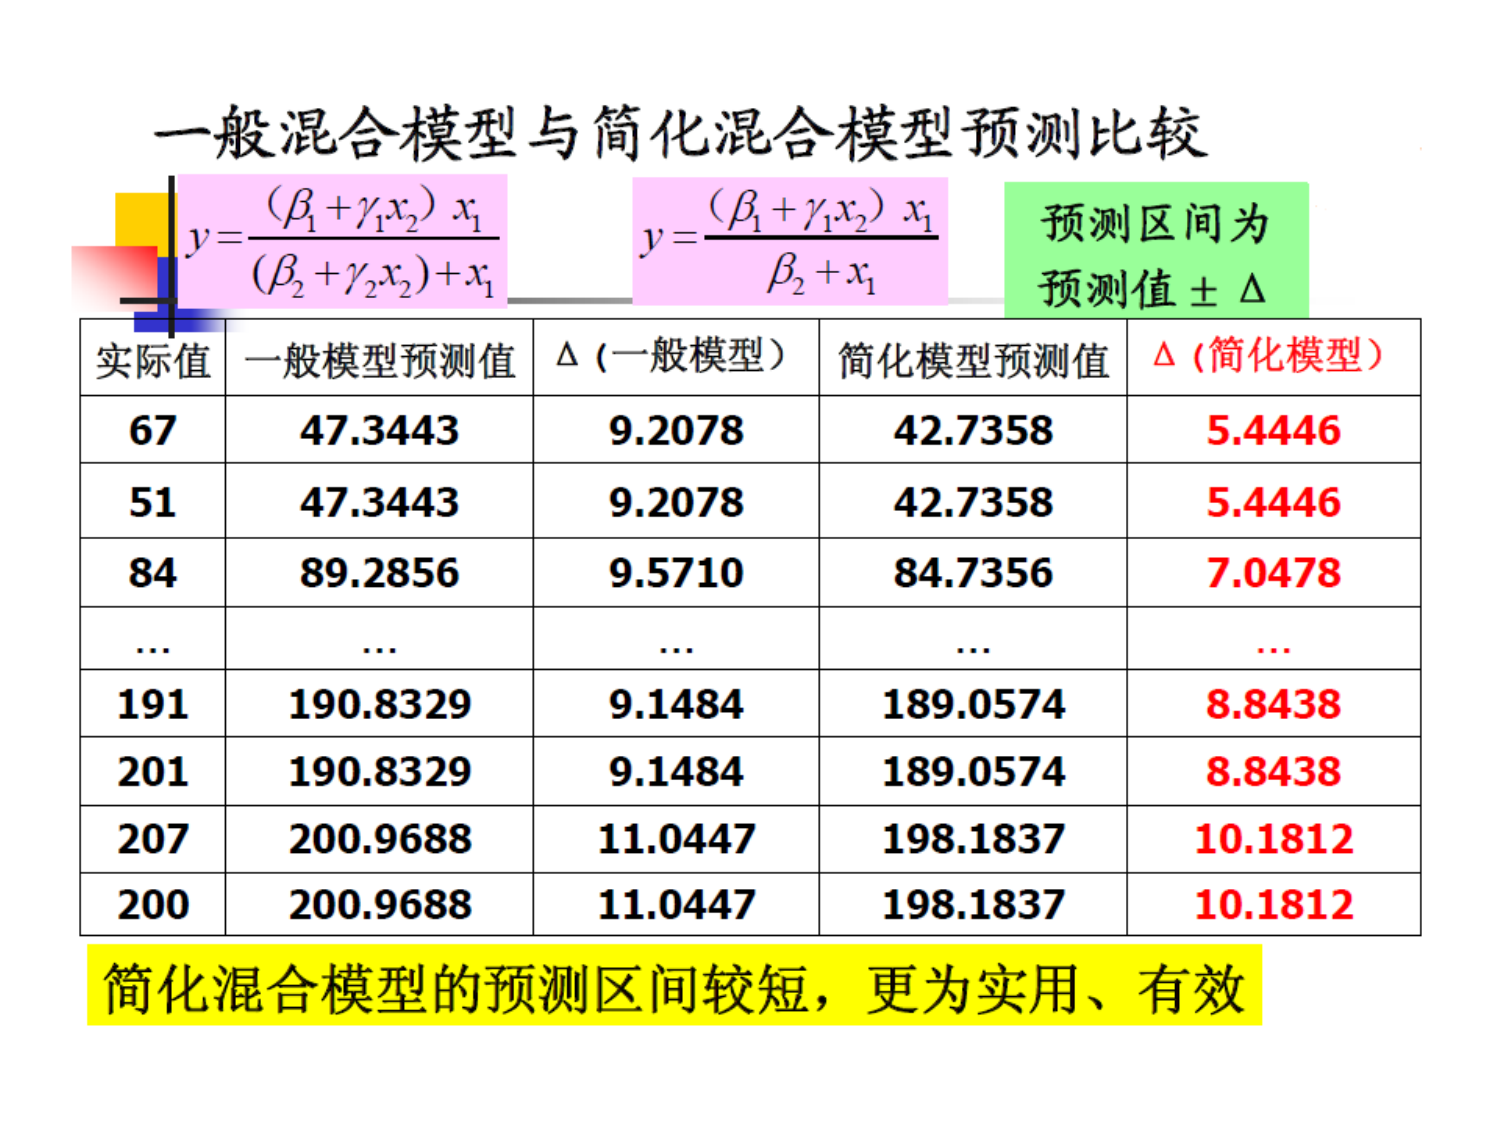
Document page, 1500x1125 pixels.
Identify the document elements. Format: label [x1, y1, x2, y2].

picture [63, 93, 1437, 1032]
